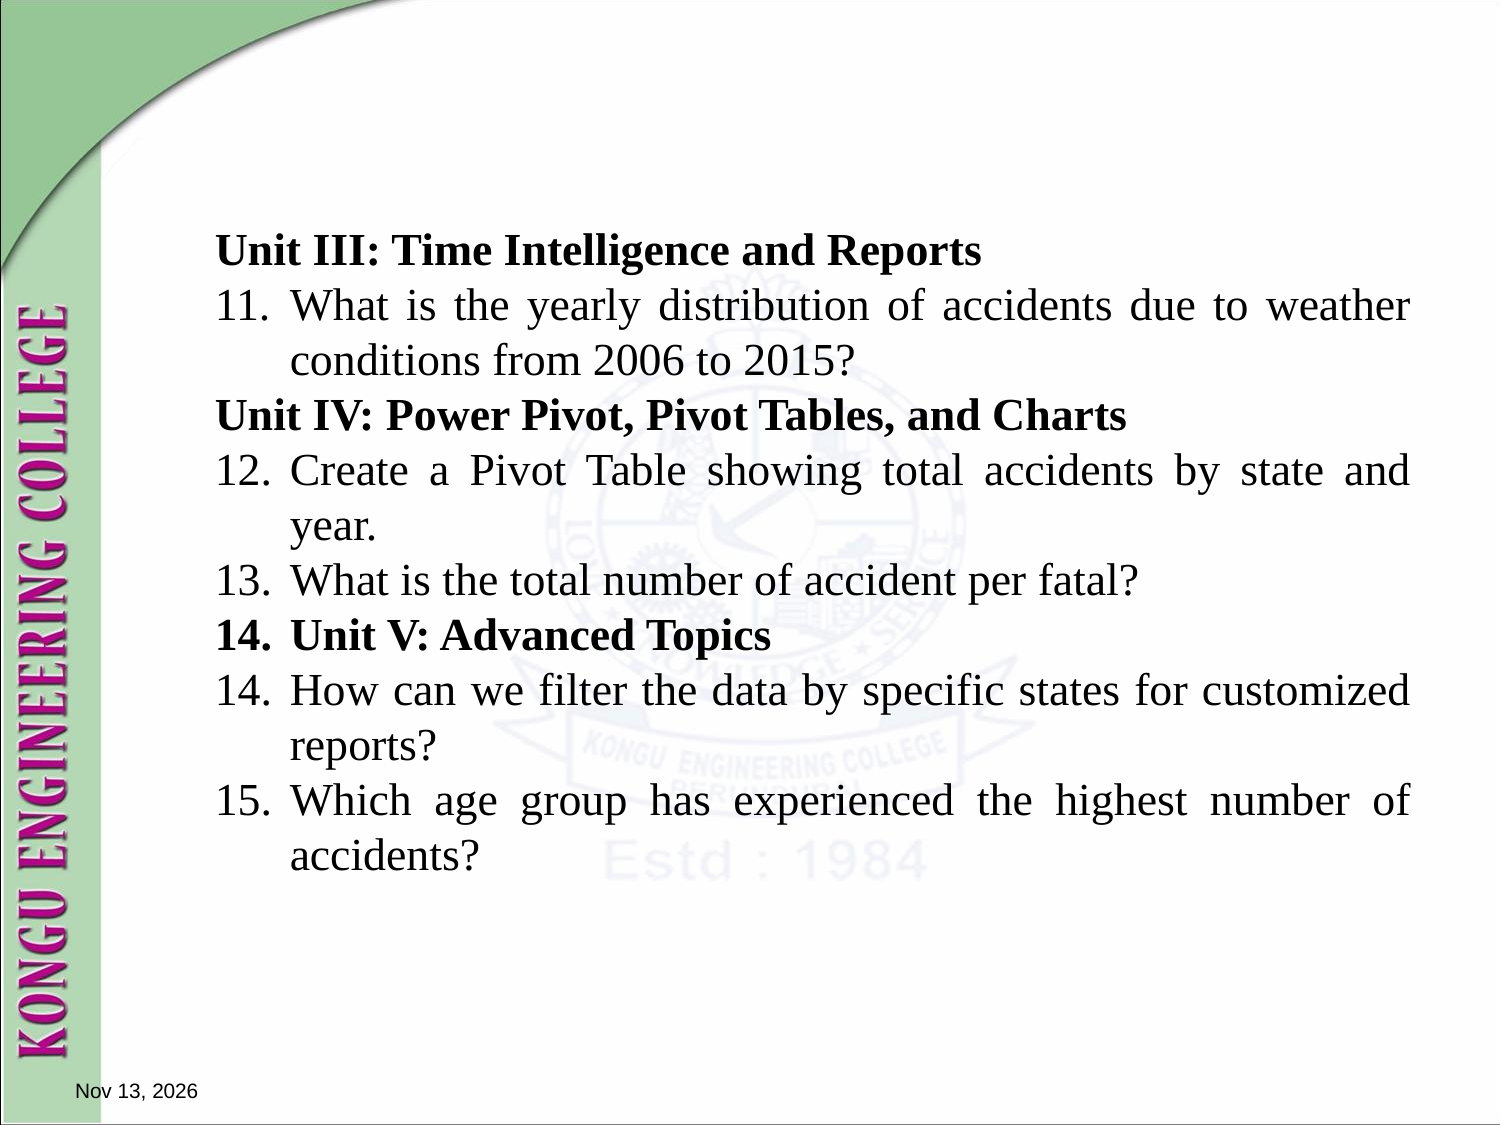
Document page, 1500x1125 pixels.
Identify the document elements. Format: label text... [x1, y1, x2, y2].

text_box Unit III: Time Intelligence and Reports What is the yearly distribution of accidents due to weather conditions from 2006 to 2015? Unit IV: Power Pivot, Pivot Tables, and Charts Create a Pivot Table showing total accidents by state and year. What is the total number of accident per fatal? Unit V: Advanced Topics How can we filter the data by specific states for customized reports? Which age group has experienced the highest number of accidents? [199, 212, 1427, 887]
picture [0, 0, 1500, 1125]
slide_number 13-Nov-24 [75, 1042, 425, 1103]
